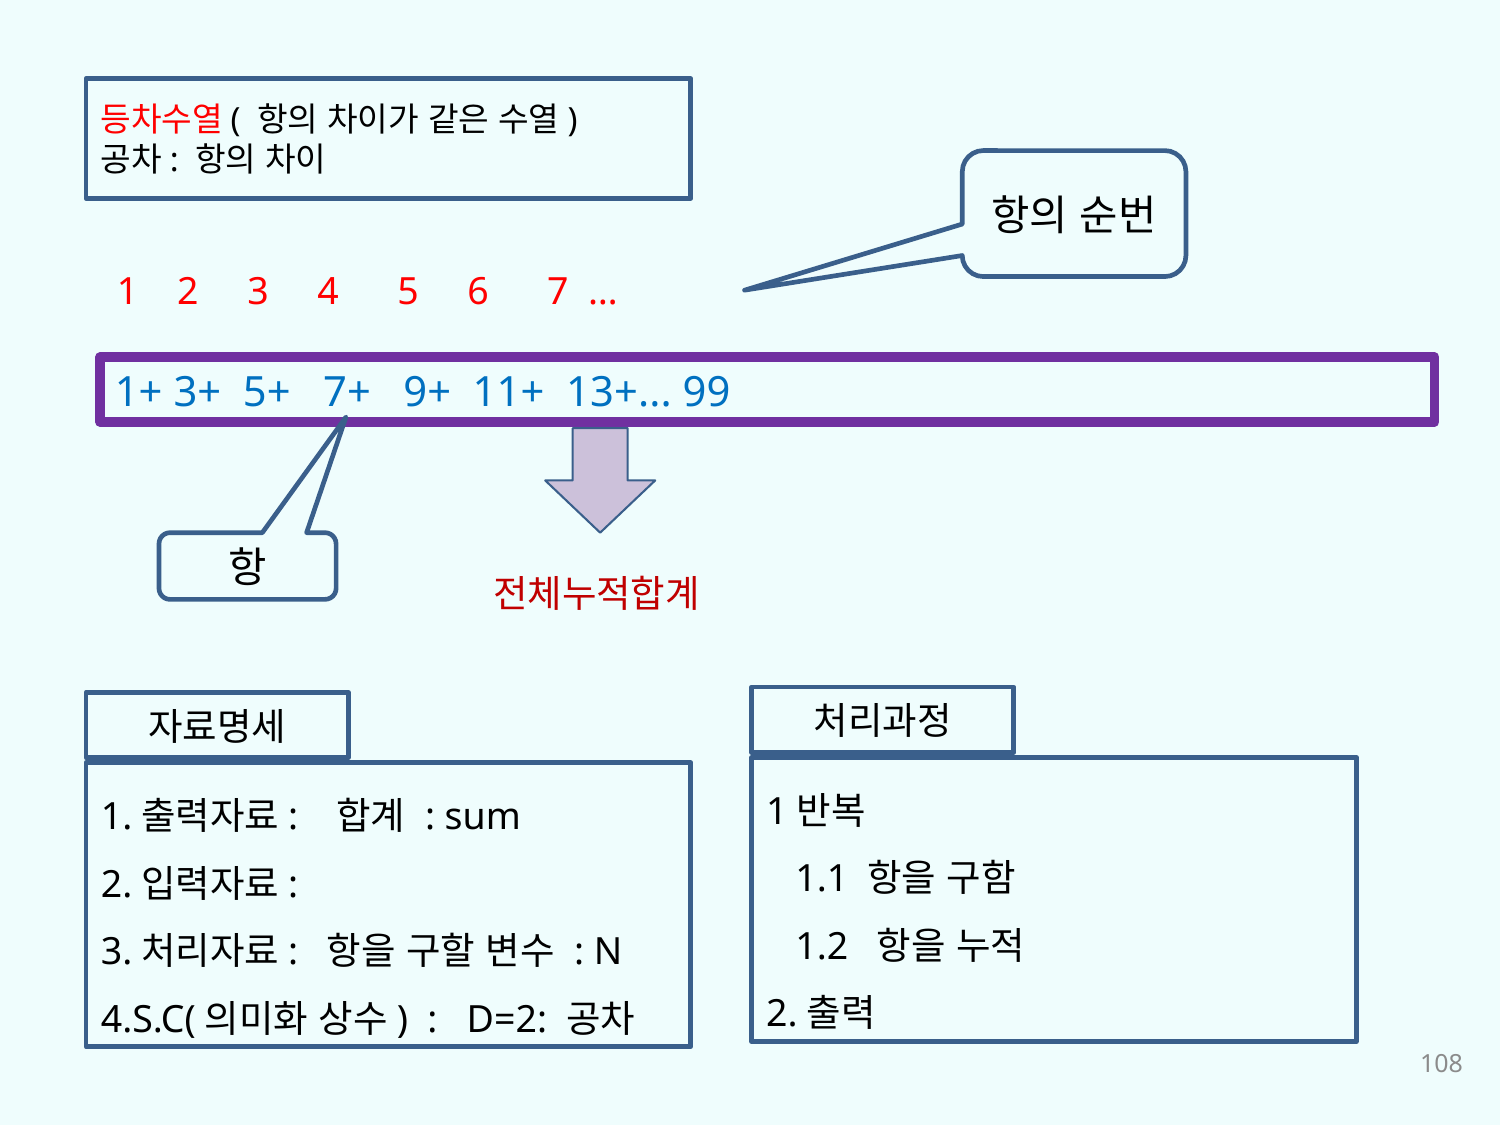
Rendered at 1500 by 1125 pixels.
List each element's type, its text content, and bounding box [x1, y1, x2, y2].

text_box 1.출력자료: 합계 : sum 2.입력자료: 3.처리자료: 항을 구할 변수 : N 4.S.C(의미화 상수) : D=2: 공차 [84, 761, 693, 1049]
text_box 1 2 3 4 5 6 7 … [102, 259, 1437, 320]
text_box 전체누적합계 [478, 562, 762, 623]
text_box 1+ 3+ 5+ 7+ 9+ 11+ 13+... 99 [99, 357, 1435, 422]
text_box 1반복 1.1 항을 구함 1.2 항을 누적 2.출력 [749, 755, 1358, 1044]
text_box 항 [156, 415, 348, 602]
text_box [543, 426, 658, 535]
text_box 등차수열( 항의 차이가 같은 수열) 공차: 항의 차이 [84, 77, 693, 200]
slide_number 108 [1128, 1035, 1478, 1095]
text_box 처리과정 [749, 685, 1016, 754]
text_box 자료명세 [84, 690, 350, 760]
text_box 항의 순번 [742, 148, 1189, 293]
